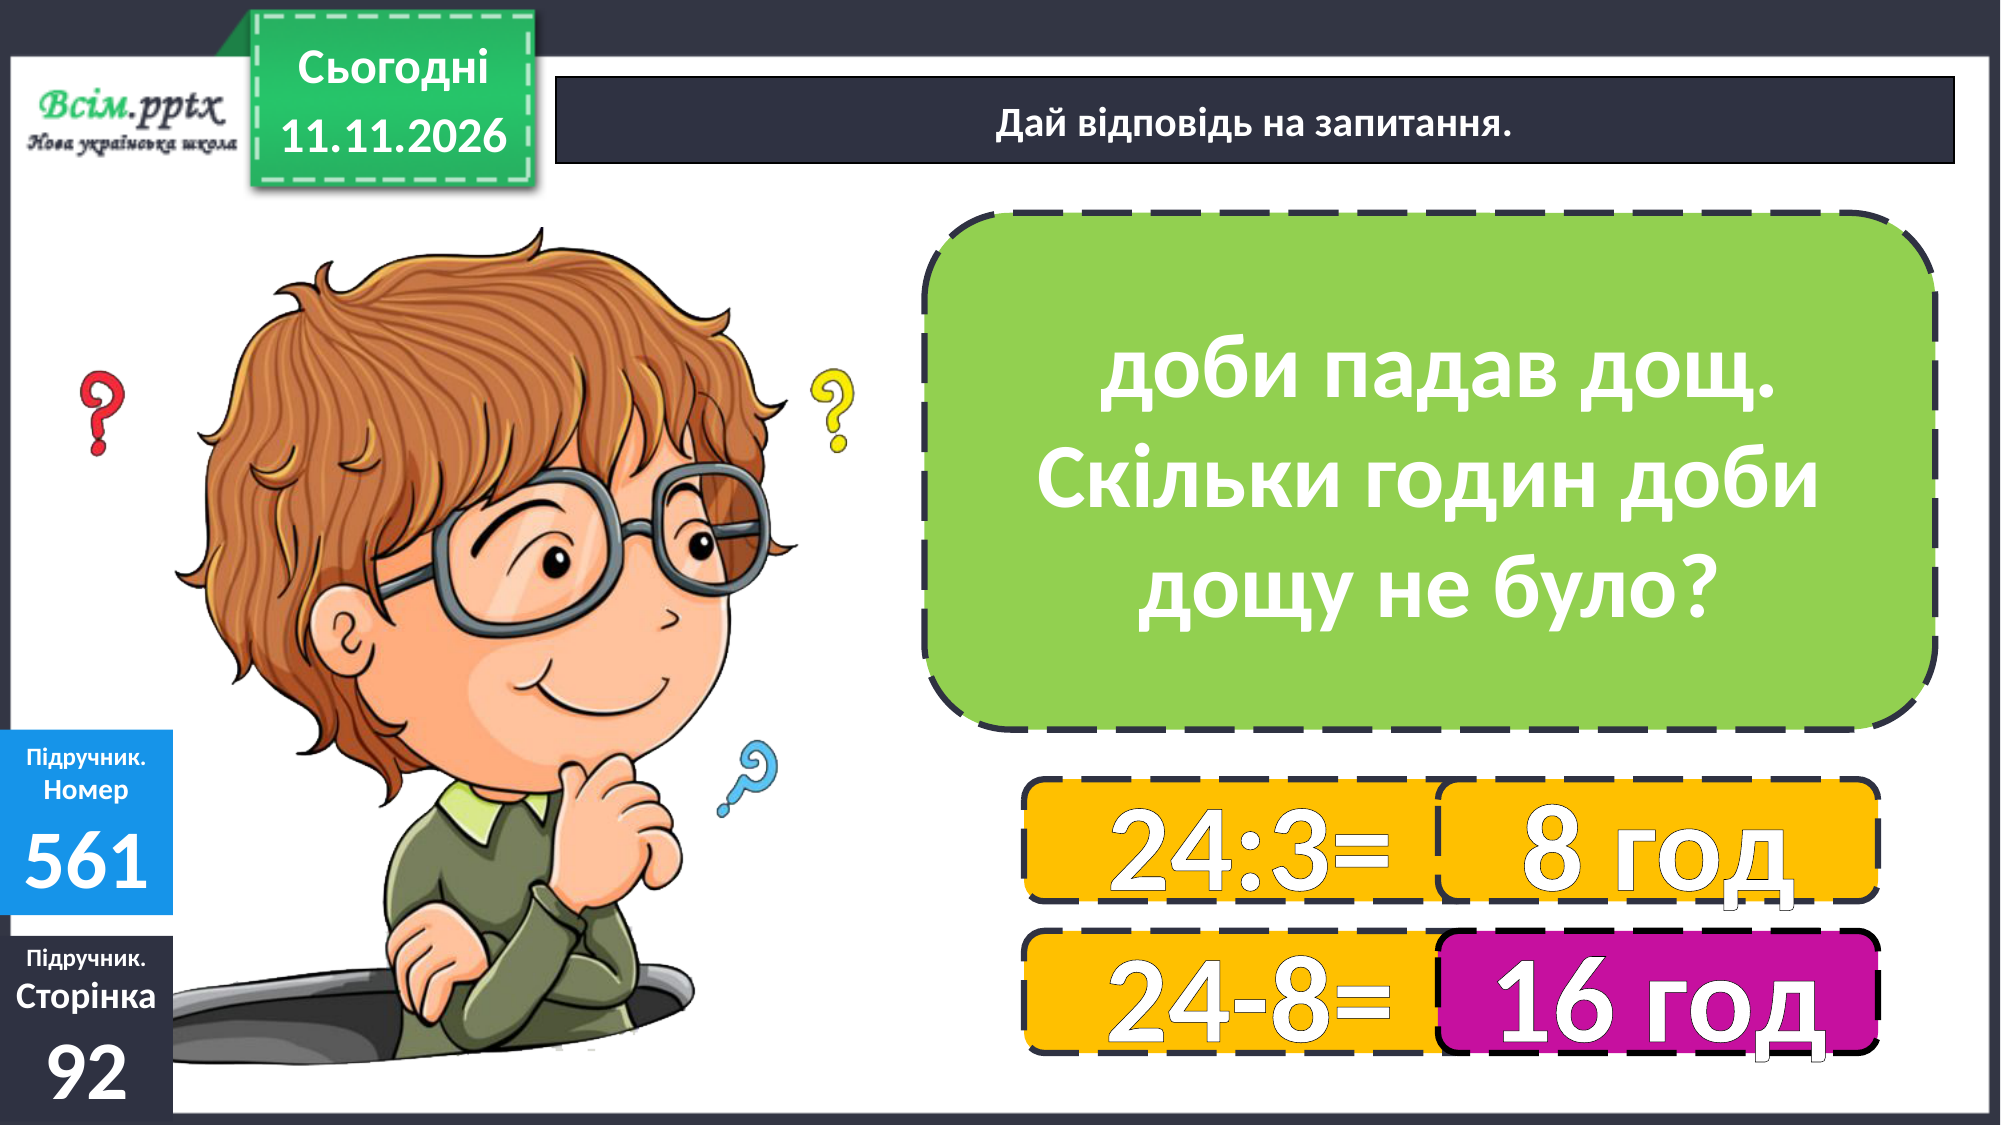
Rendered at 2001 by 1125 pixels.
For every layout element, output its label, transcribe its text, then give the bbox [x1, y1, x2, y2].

picture [0, 0, 2001, 1125]
text_box 24:3= [1022, 778, 1452, 903]
text_box 8 год [1436, 778, 1880, 903]
text_box 24-8= [1022, 929, 1456, 1055]
text_box Дай відповідь на запитання. [555, 76, 1955, 164]
text_box 19.04.2022 [263, 101, 524, 164]
text_box 16 год [1436, 929, 1880, 1055]
text_box Сьогодні [284, 26, 535, 101]
